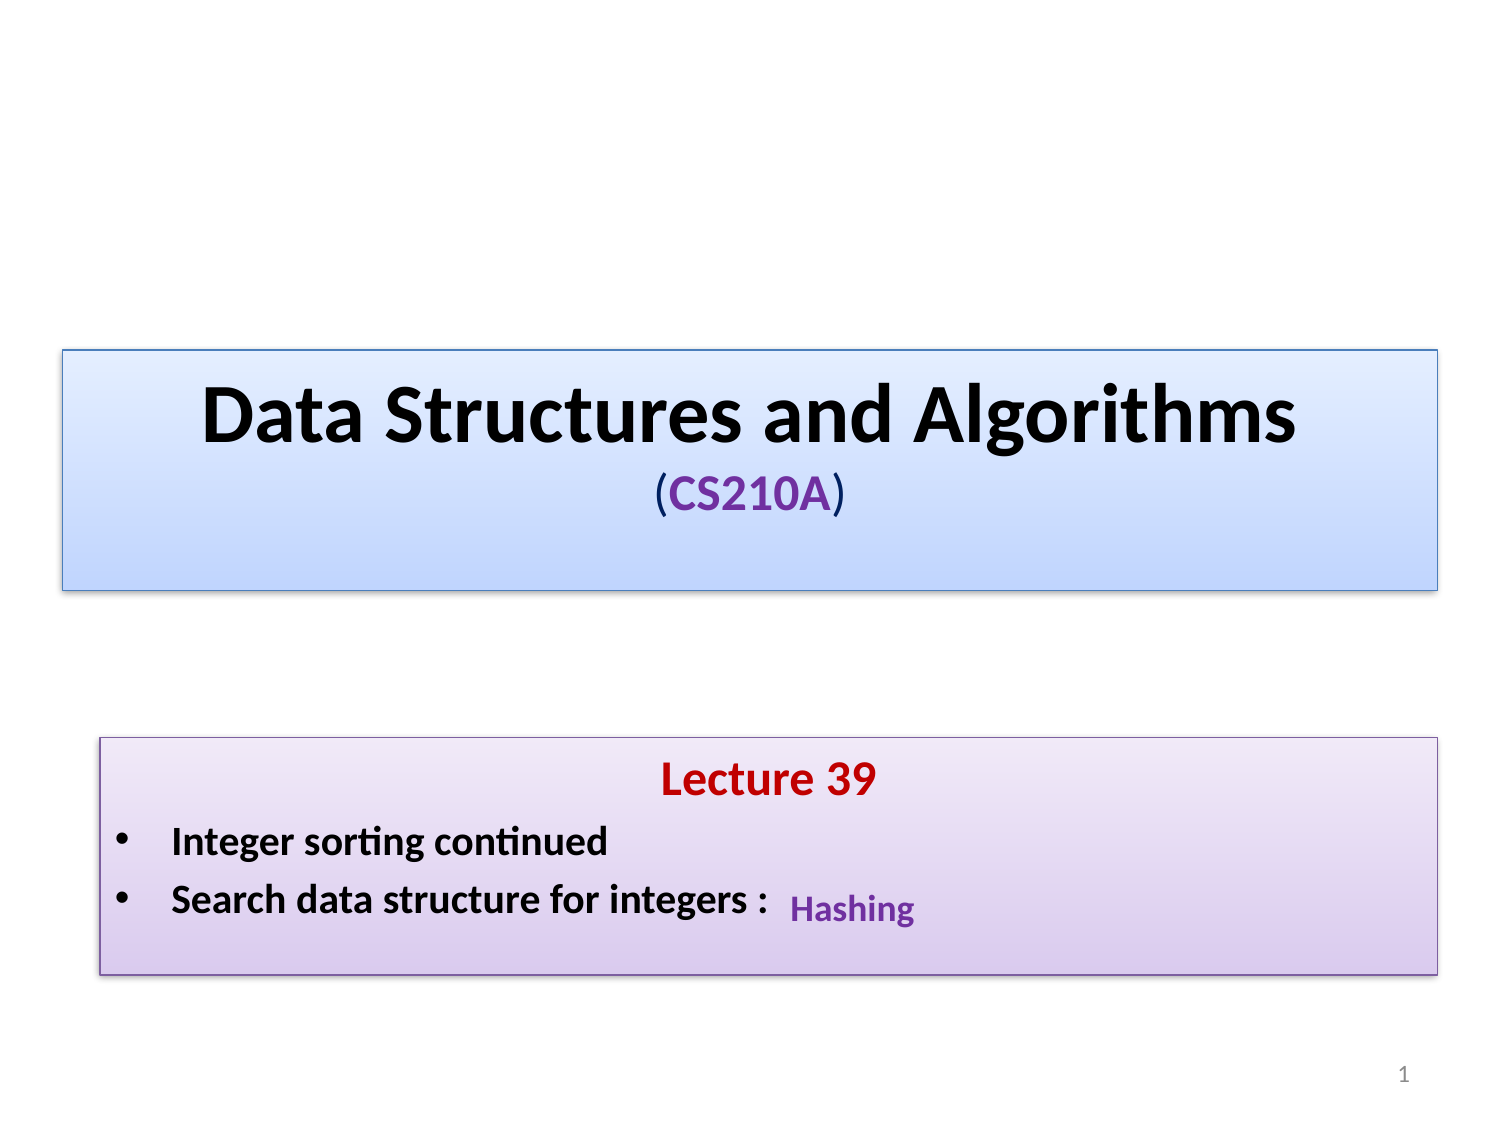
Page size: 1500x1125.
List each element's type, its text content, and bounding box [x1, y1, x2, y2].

subtitle Lecture 39 Integer sorting continued Search data structure for integers : [99, 737, 1438, 976]
title Data Structures and Algorithms (CS210A) [62, 349, 1438, 591]
text_box Hashing [775, 876, 930, 937]
slide_number 1 [1074, 1042, 1425, 1103]
